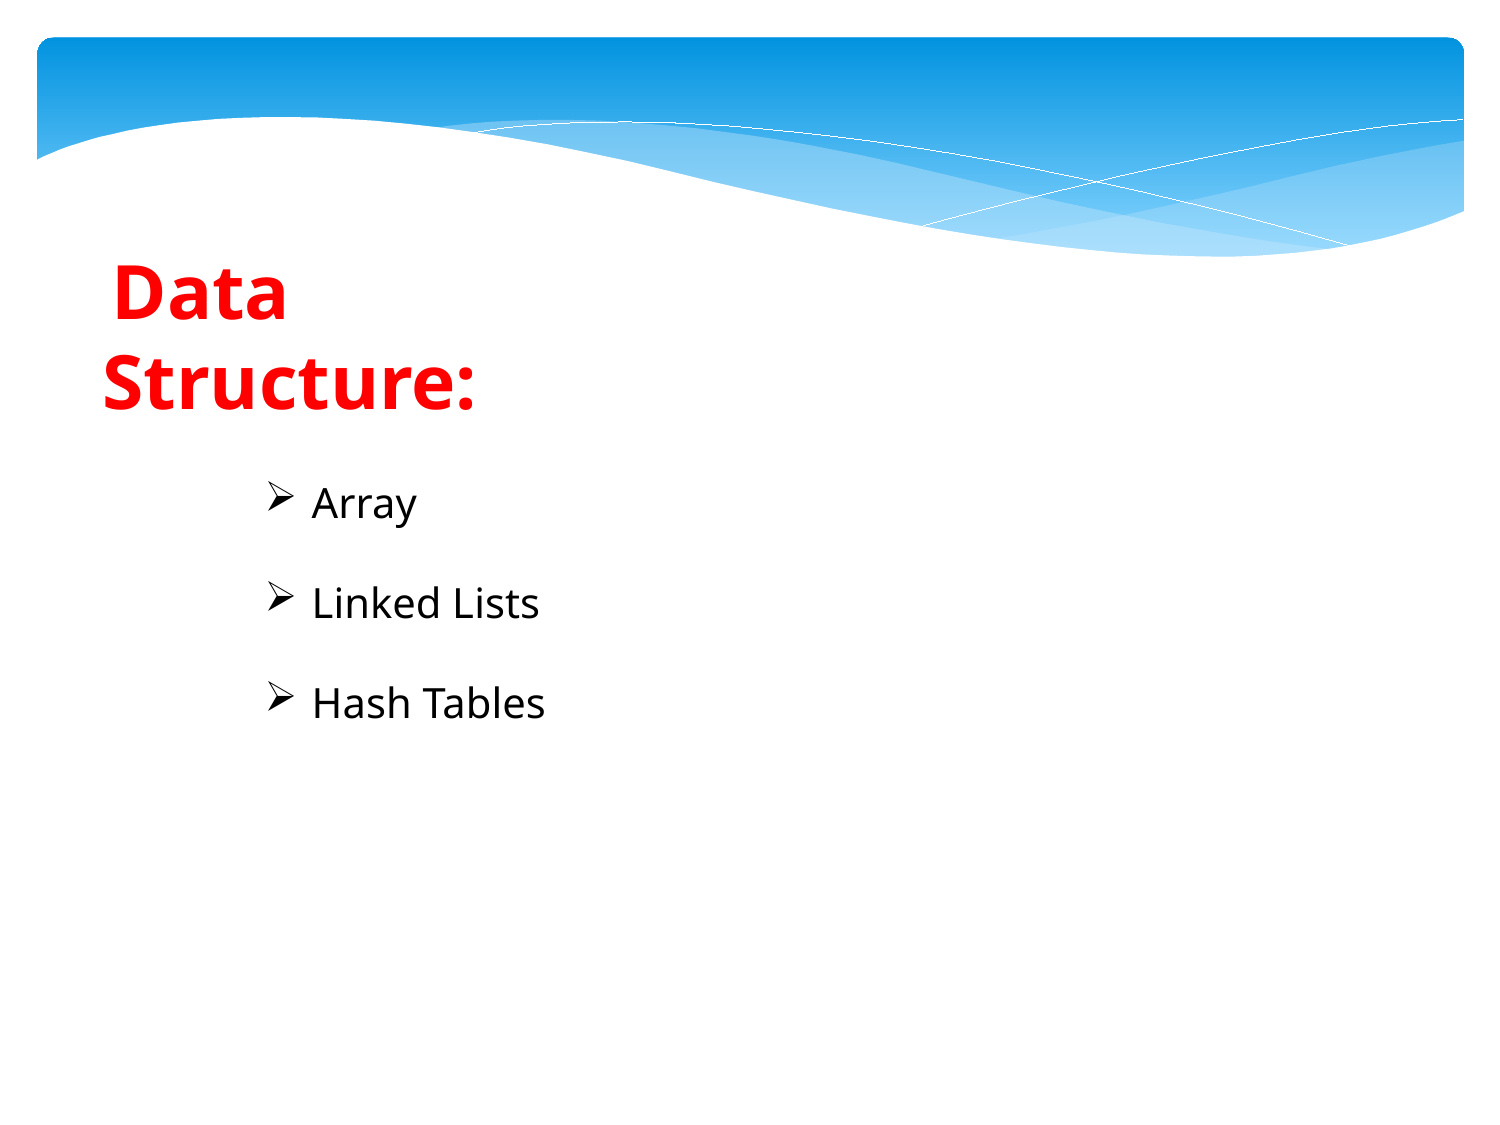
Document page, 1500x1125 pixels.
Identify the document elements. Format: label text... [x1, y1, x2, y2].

text_box Data Structure: [87, 237, 675, 478]
text_box Array Linked Lists Hash Tables [249, 469, 1300, 825]
